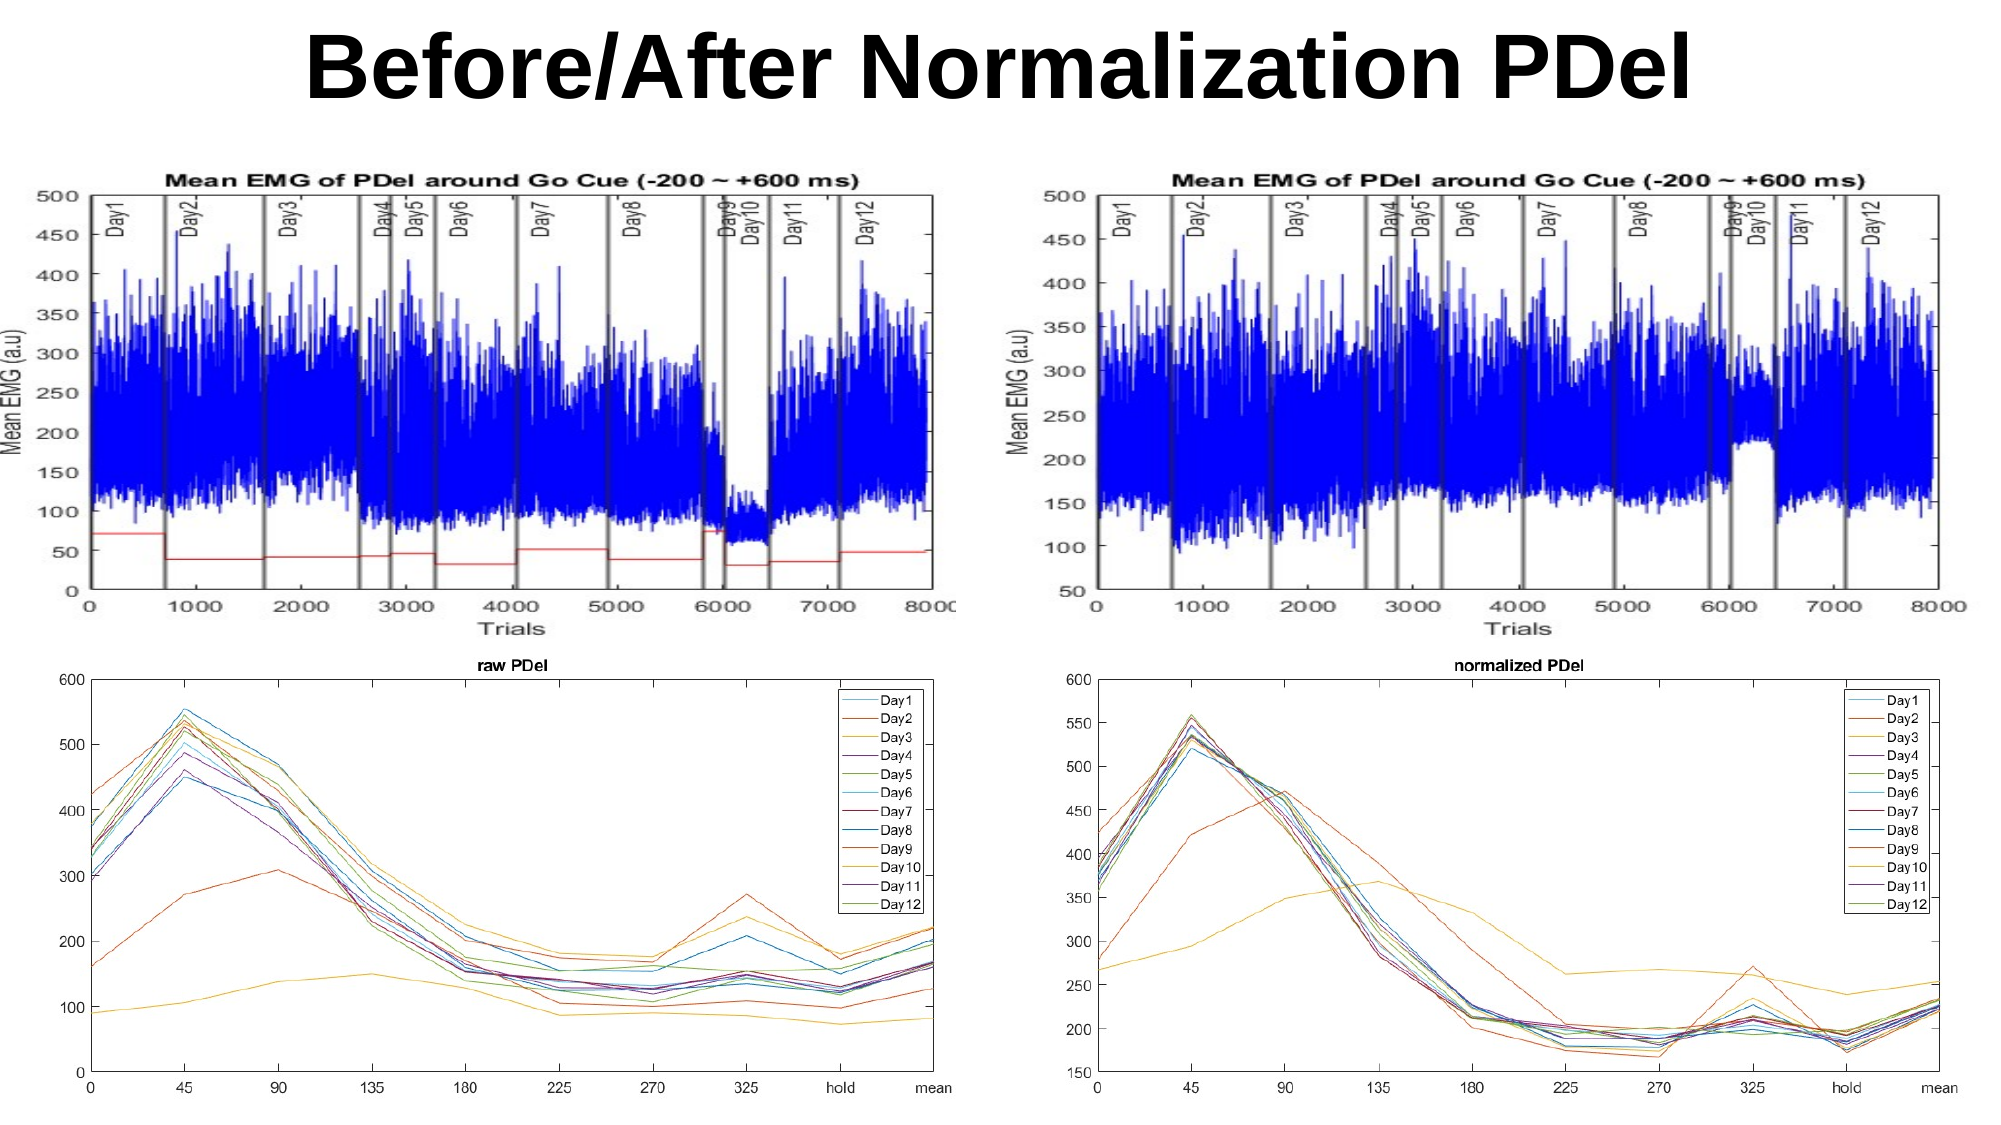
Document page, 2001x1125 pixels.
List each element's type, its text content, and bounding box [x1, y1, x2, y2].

text_box Before/After Normalization PDel [36, 0, 1964, 139]
picture [0, 159, 2000, 1125]
